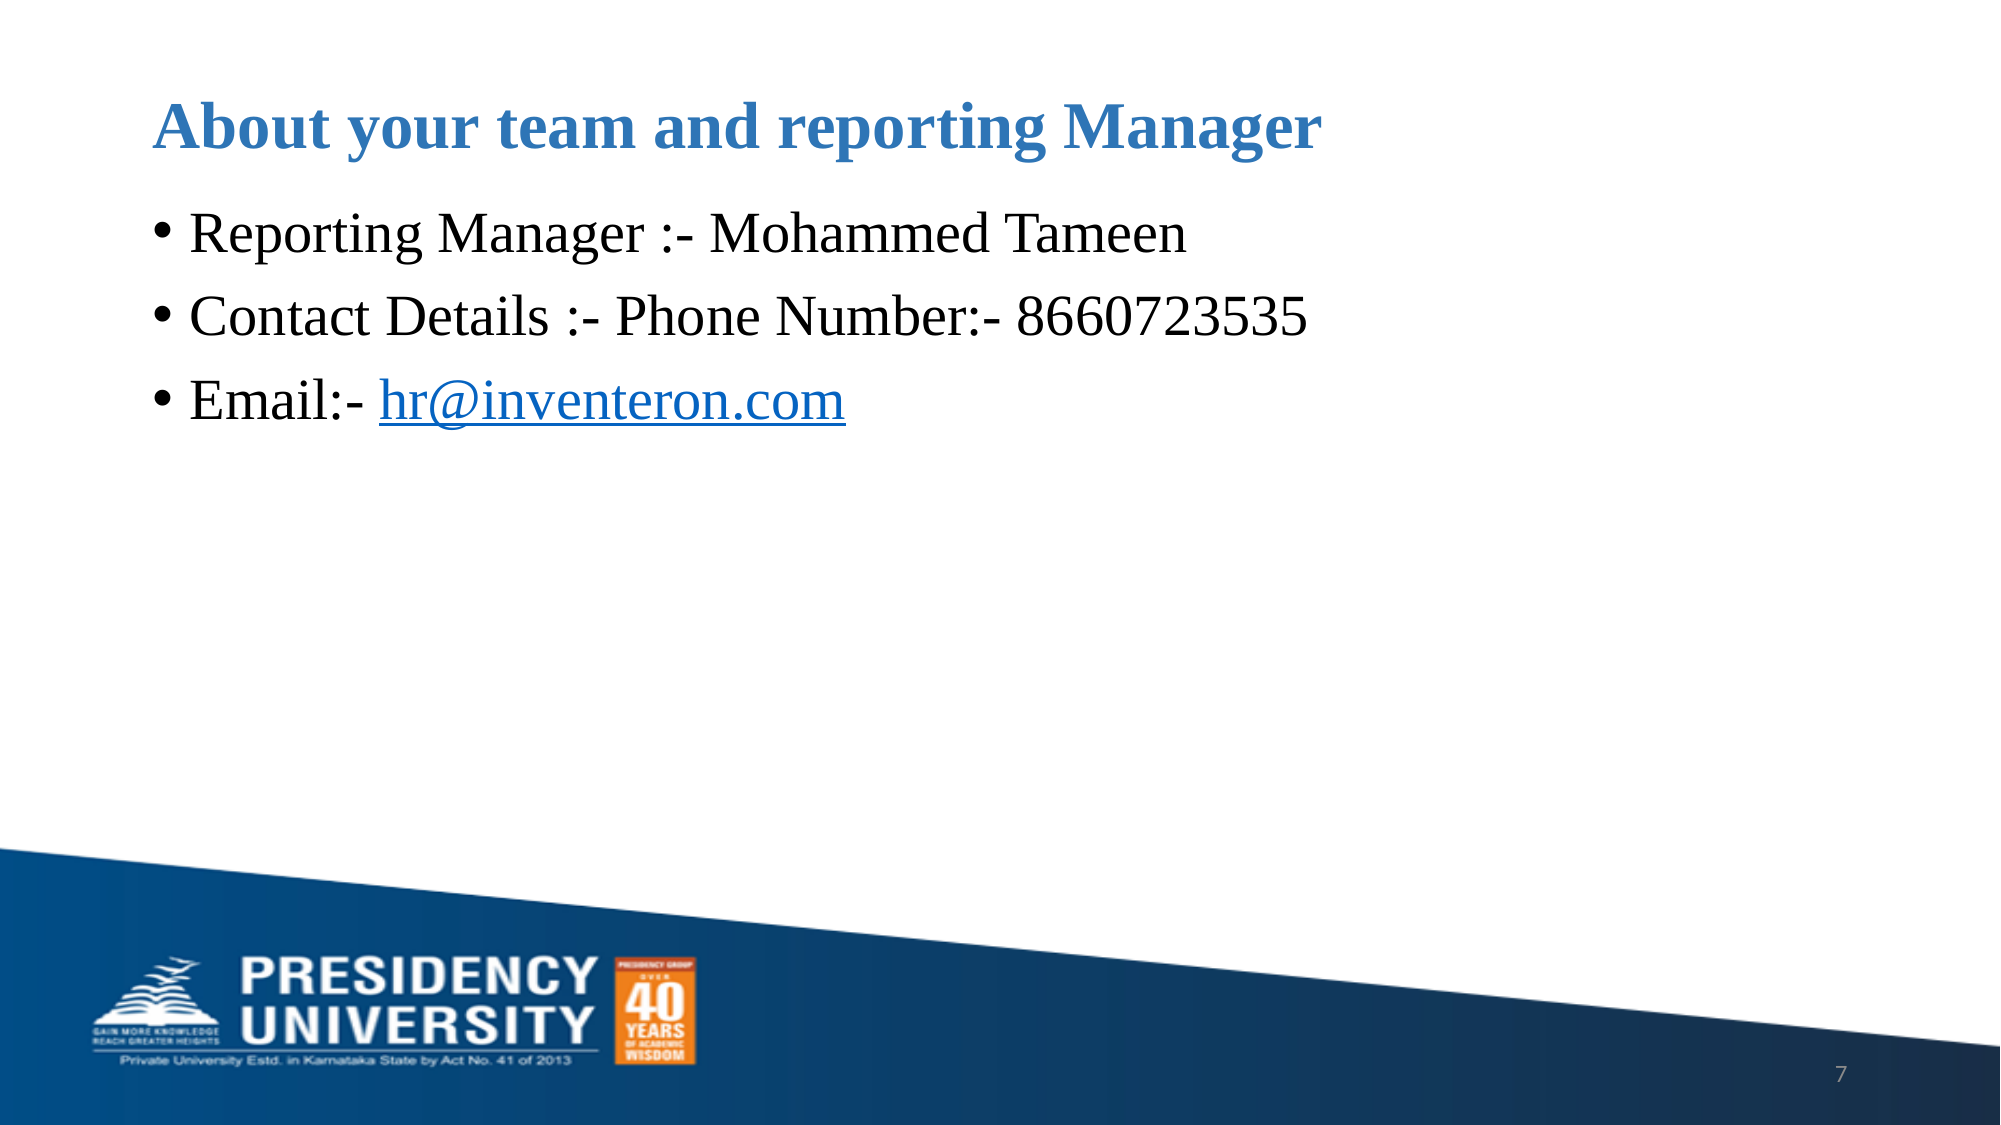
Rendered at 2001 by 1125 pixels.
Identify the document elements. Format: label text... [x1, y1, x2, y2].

picture [0, 845, 2000, 1125]
slide_number 7 [1412, 1042, 1863, 1103]
title About your team and reporting Manager [137, 59, 1863, 194]
list Reporting Manager :- Mohammed Tameen Contact Details :- Phone Number:- 8660723535 Email:- hr@inventeron.com [137, 194, 1863, 860]
